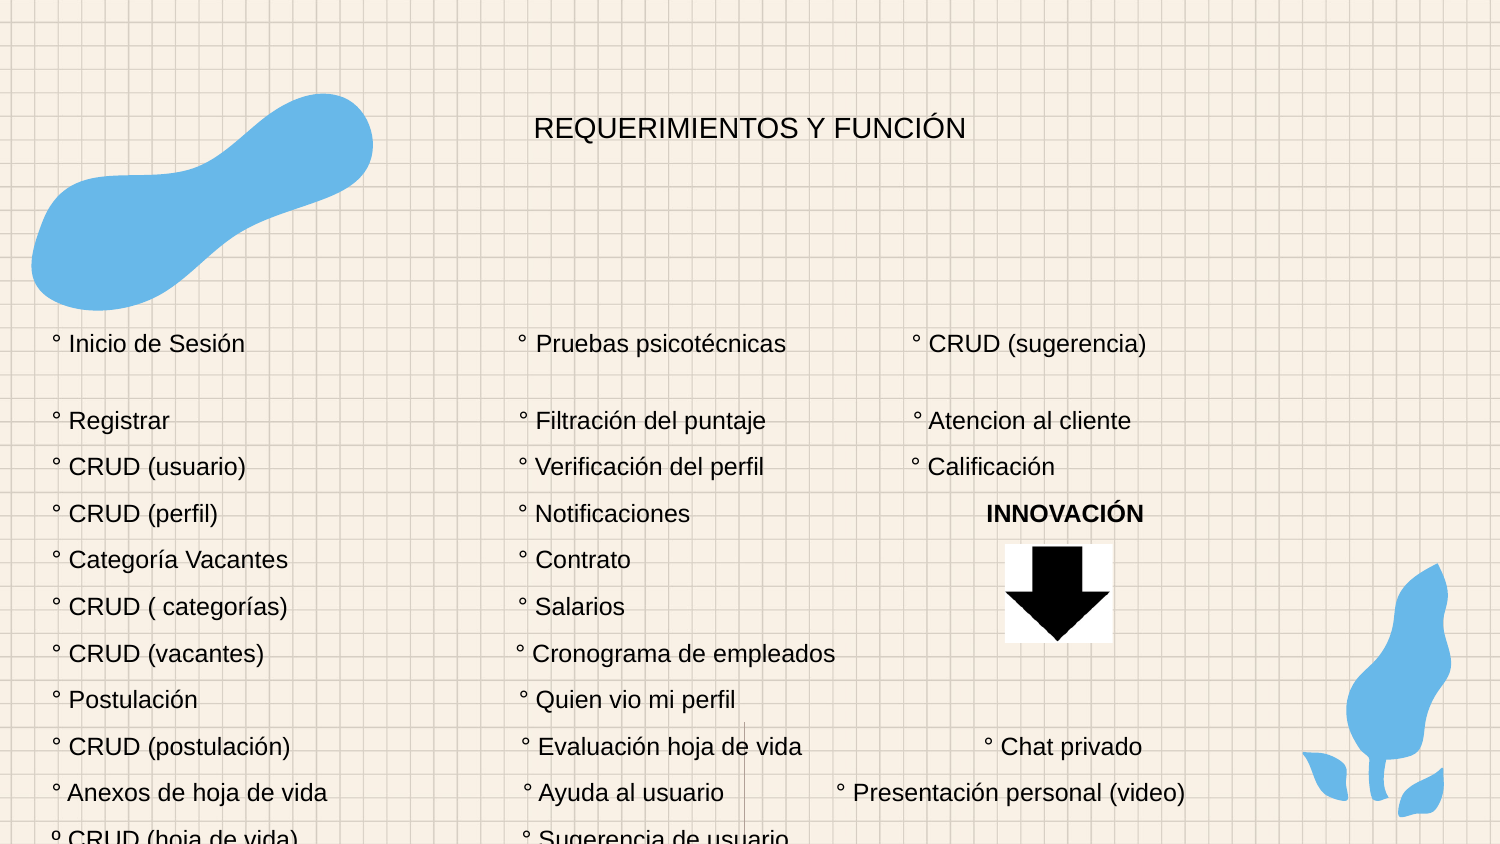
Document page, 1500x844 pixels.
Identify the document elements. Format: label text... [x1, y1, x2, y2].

picture [1004, 543, 1113, 643]
text_box REQUERIMIENTOS Y FUNCIÓN [374, 101, 1125, 152]
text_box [1295, 570, 1461, 820]
picture [0, 0, 1500, 844]
text_box ° Inicio de Sesión ° Pruebas psicotécnicas ° CRUD (sugerencia) ° Registrar ° Filtración del puntaje ° Atencion al cliente ° CRUD (usuario) ° Verificación del perfil ° Calificación ° CRUD (perfil) ° Notificaciones INNOVACIÓN ° Categoría Vacantes ° Contrato ° CRUD ( categorías) ° Salarios ° CRUD (vacantes) ° Cronograma de empleados ° Postulación ° Quien vio mi perfil ° CRUD (postulación) ° Evaluación hoja de vida ° Chat privado ° Anexos de hoja de vida ° Ayuda al usuario ° Presentación personal (video) º CRUD (hoja de vida) ° Sugerencia de usuario [36, 320, 1275, 844]
